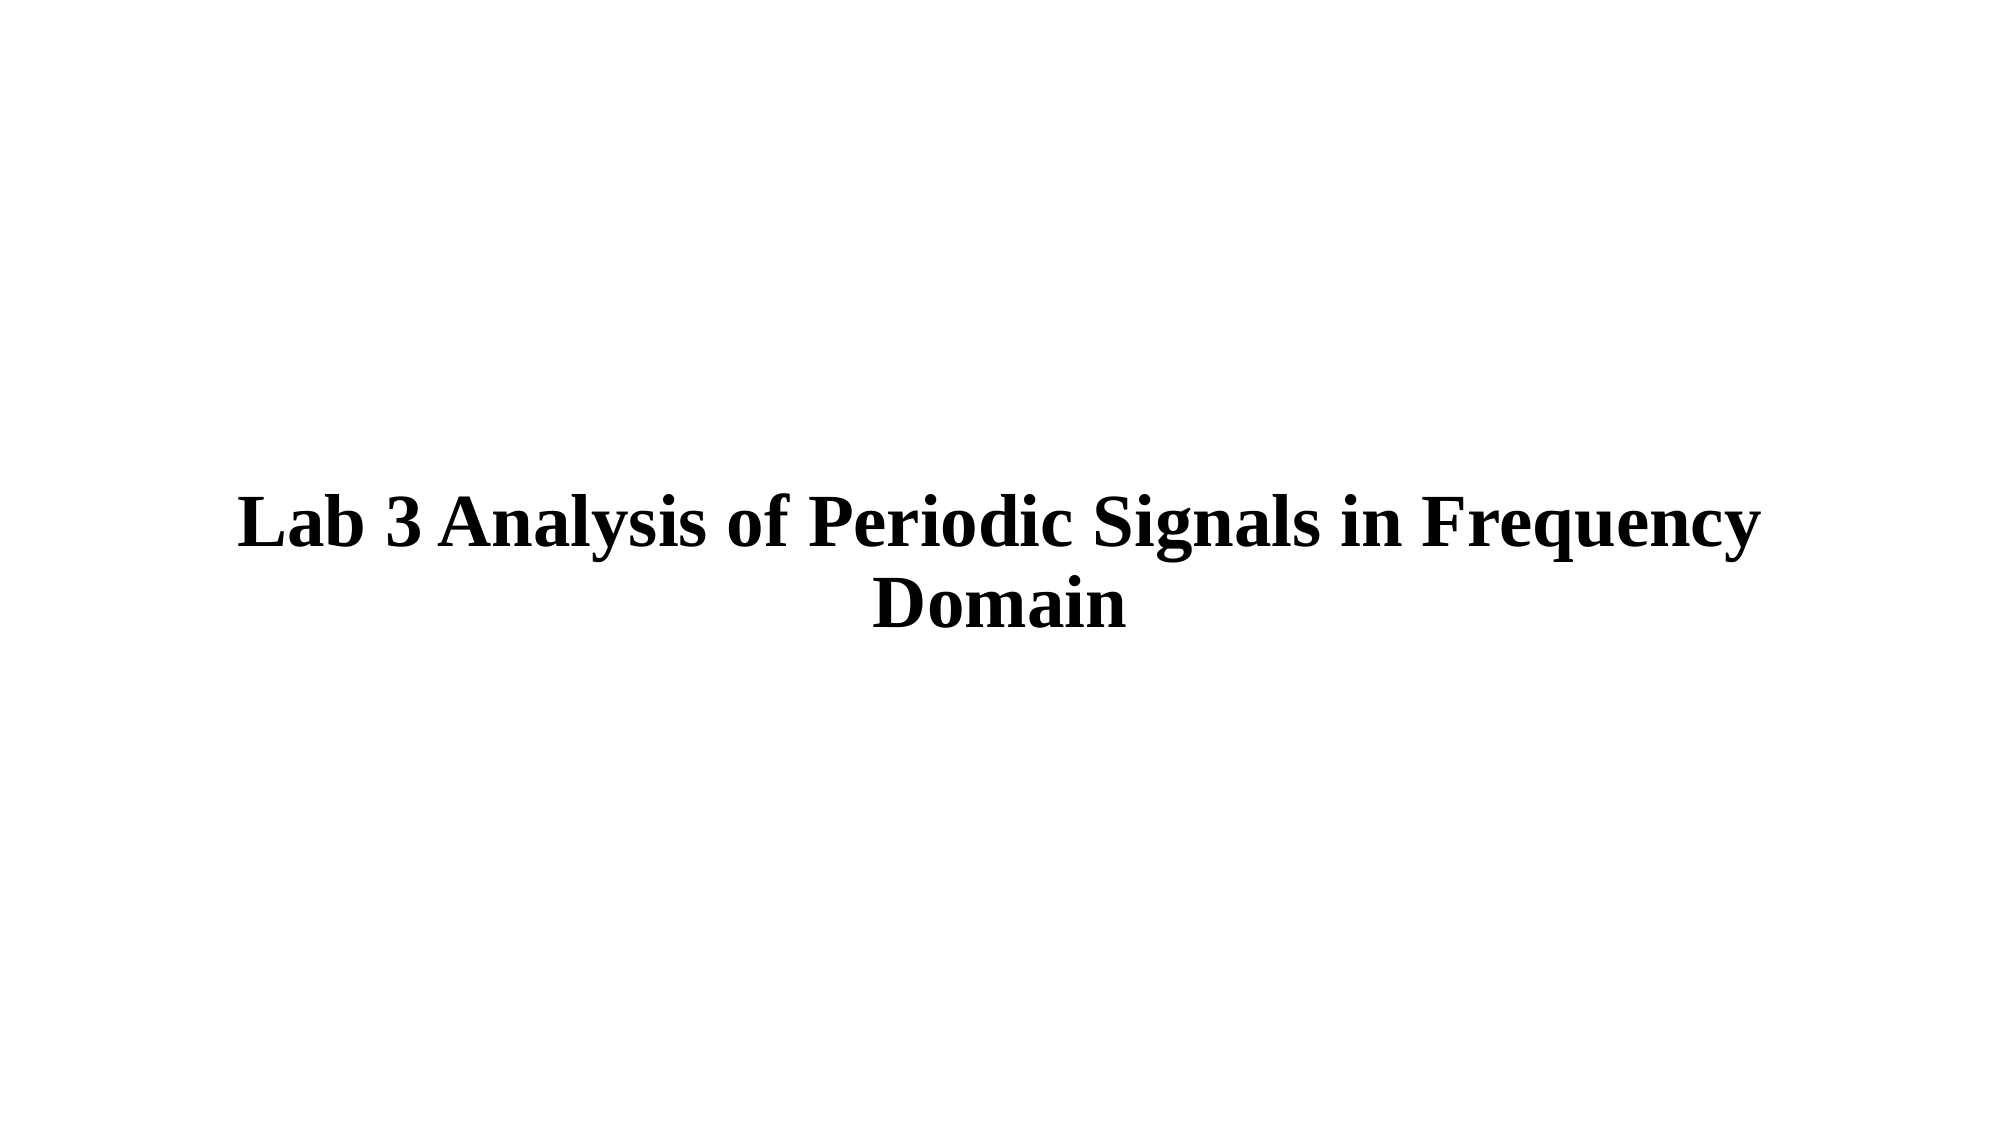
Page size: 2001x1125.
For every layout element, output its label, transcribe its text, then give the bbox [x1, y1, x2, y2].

title Lab 3 Analysis of Periodic Signals in Frequency Domain [114, 473, 1886, 652]
